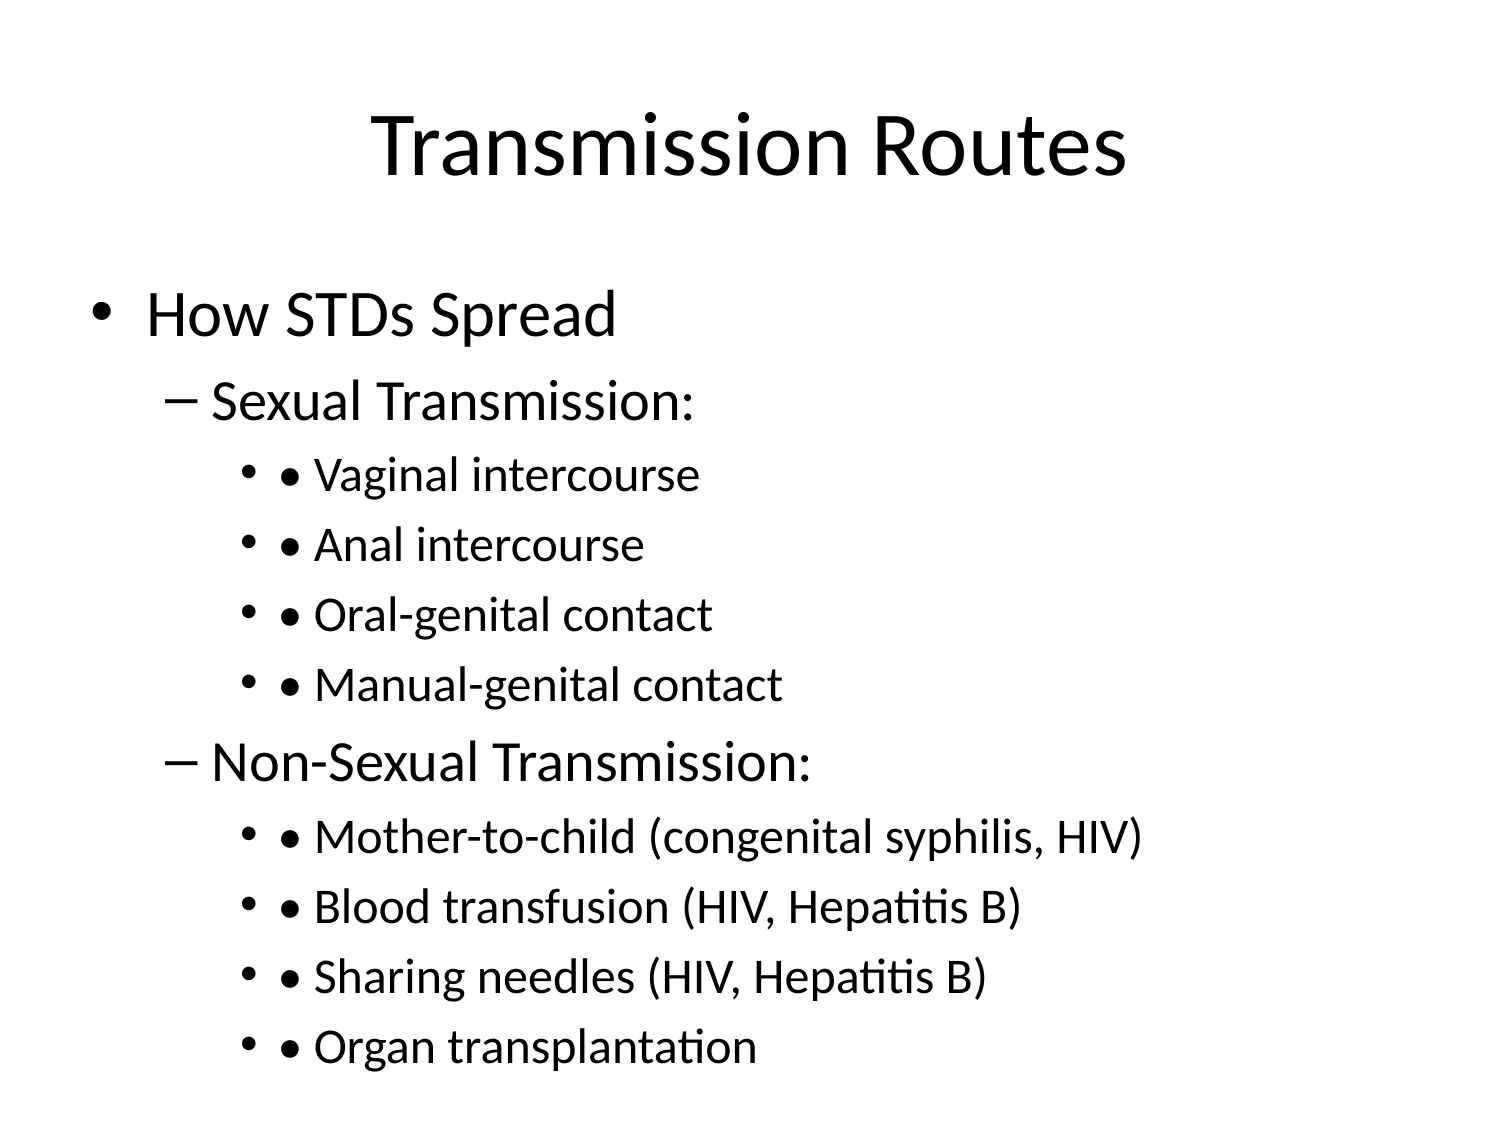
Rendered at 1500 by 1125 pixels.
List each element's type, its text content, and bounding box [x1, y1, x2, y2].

title Transmission Routes [75, 45, 1425, 233]
list How STDs Spread Sexual Transmission: • Vaginal intercourse • Anal intercourse • Oral-genital contact • Manual-genital contact Non-Sexual Transmission: • Mother-to-child (congenital syphilis, HIV) • Blood transfusion (HIV, Hepatitis B) • Sharing needles (HIV, Hepatitis B) • Organ transplantation [75, 262, 1425, 1005]
